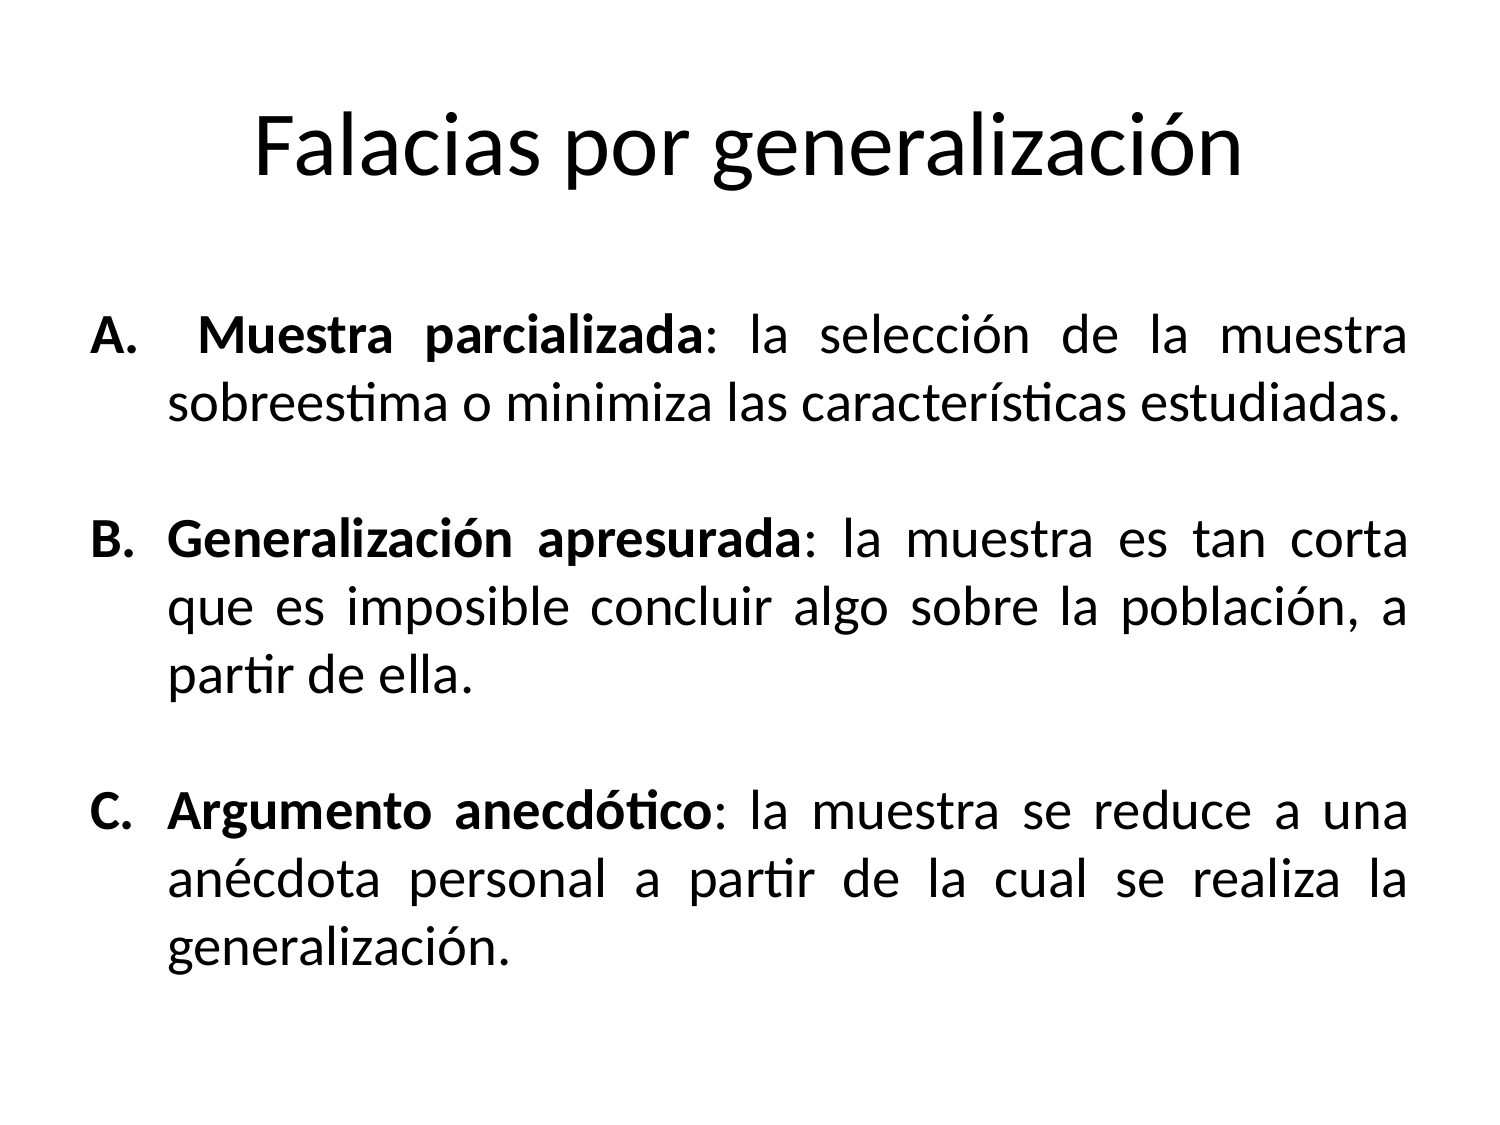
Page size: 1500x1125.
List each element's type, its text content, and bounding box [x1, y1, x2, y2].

title Falacias por generalización [75, 45, 1425, 233]
list Muestra parcializada: la selección de la muestra sobreestima o minimiza las características estudiadas. Generalización apresurada: la muestra es tan corta que es imposible concluir algo sobre la población, a partir de ella. Argumento anecdótico: la muestra se reduce a una anécdota personal a partir de la cual se realiza la generalización. [75, 289, 1425, 1056]
